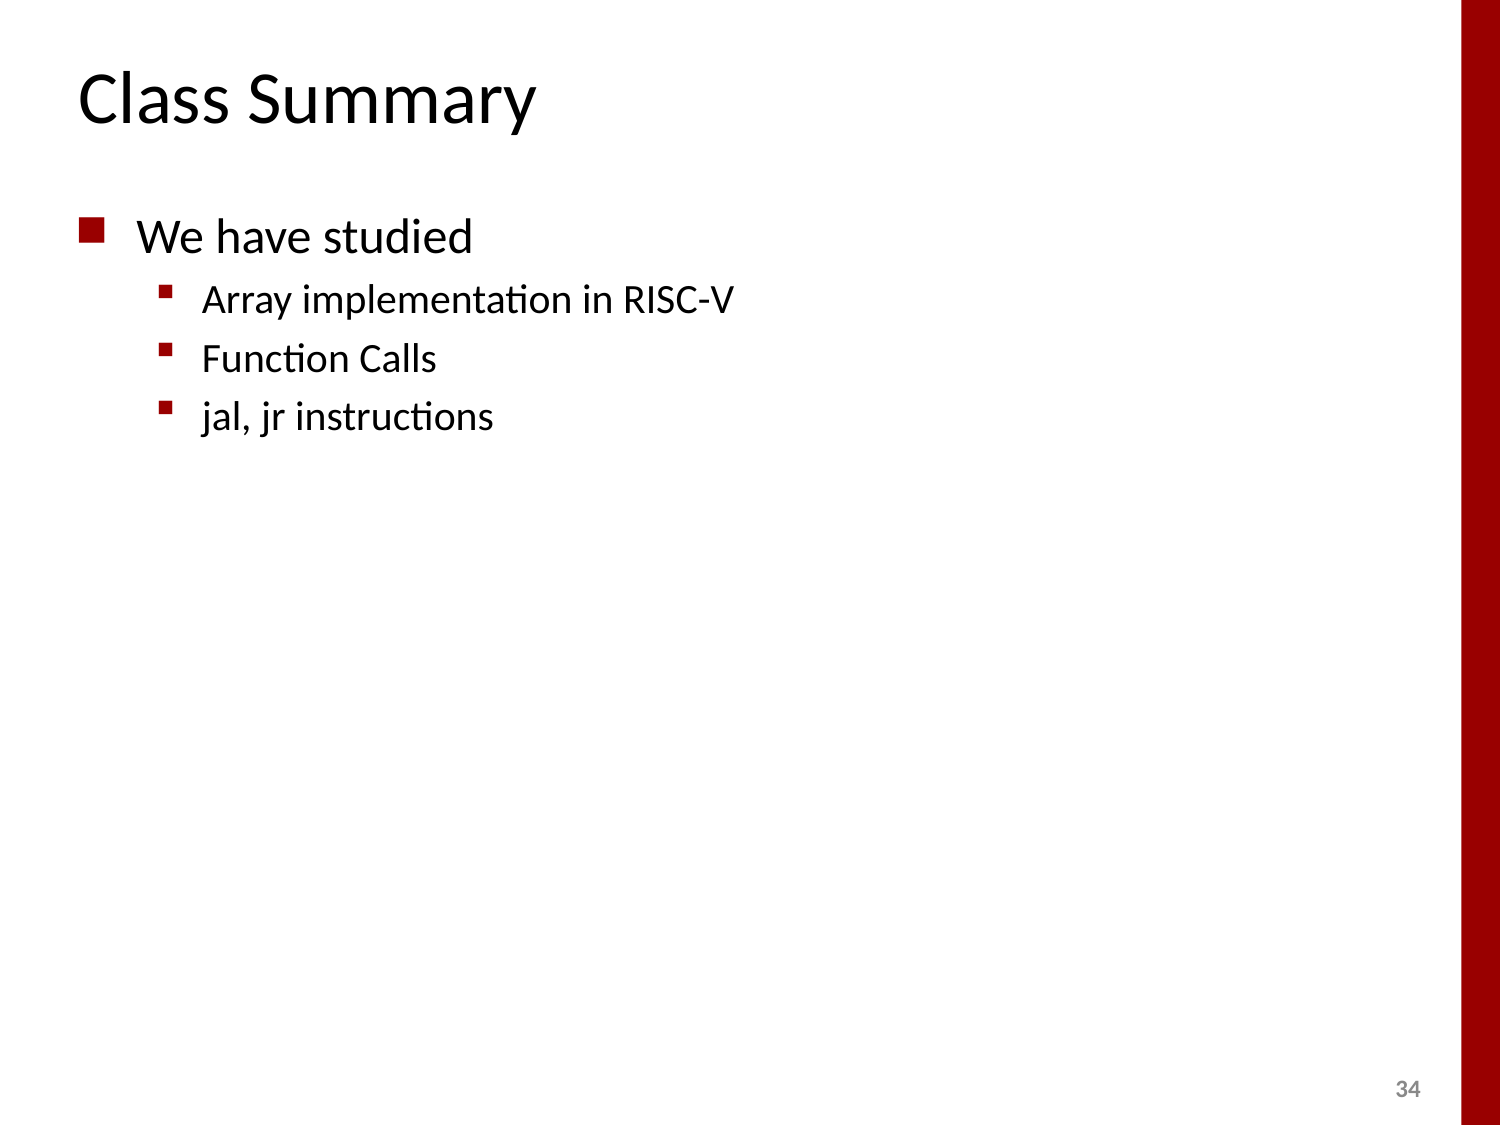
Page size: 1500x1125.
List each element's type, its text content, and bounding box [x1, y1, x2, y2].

title Class Summary [63, 30, 1310, 156]
list We have studied Array implementation in RISC-V Function Calls jal, jr instructions [65, 196, 1361, 1047]
